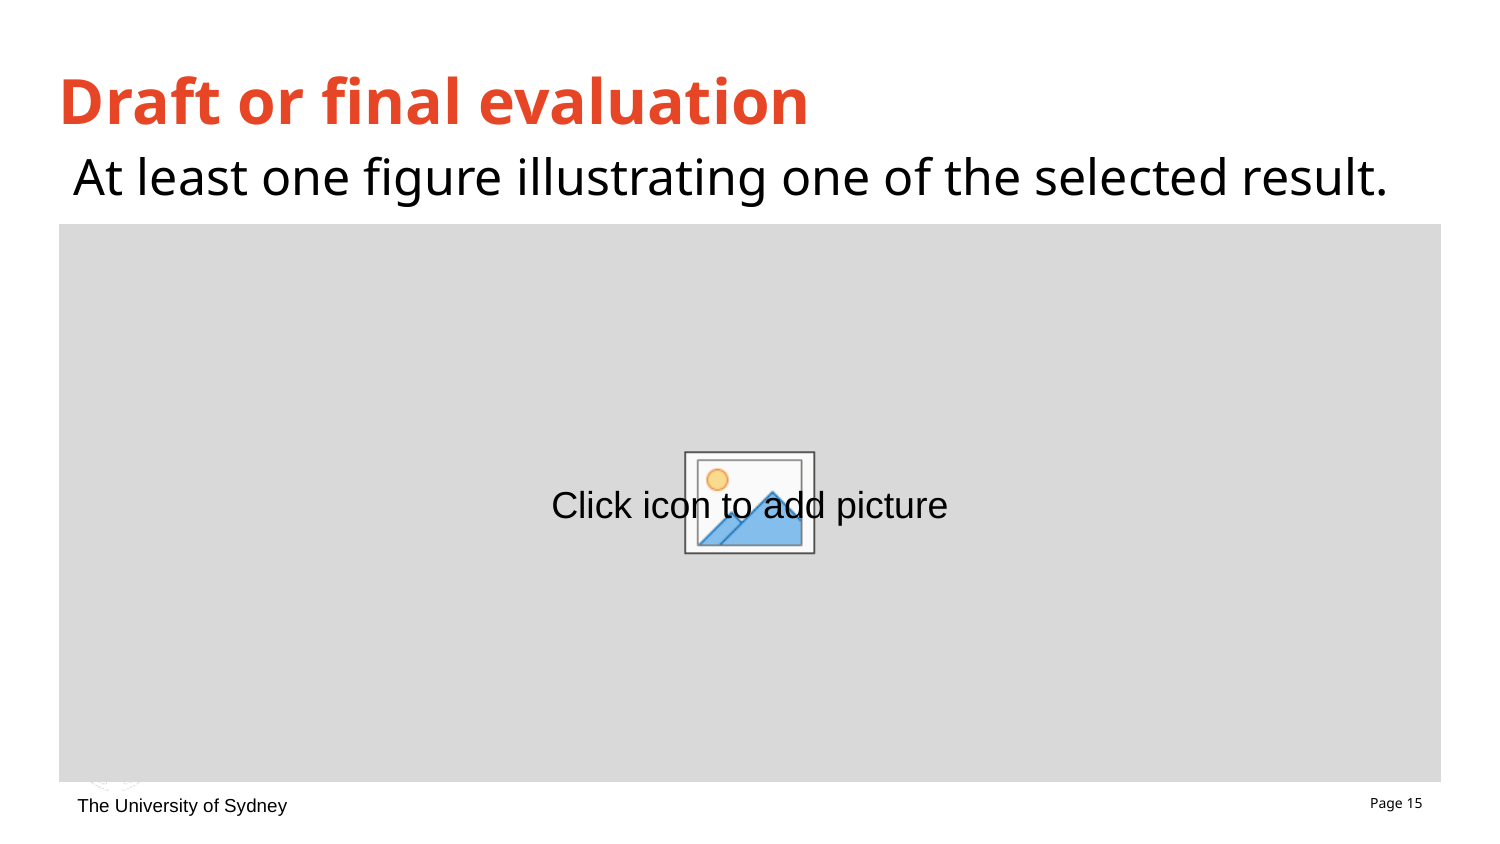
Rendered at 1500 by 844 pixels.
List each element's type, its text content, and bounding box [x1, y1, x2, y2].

picture [58, 223, 1442, 792]
list At least one figure illustrating one of the selected result. [58, 144, 1442, 223]
title Draft or final evaluation [58, 61, 1442, 142]
